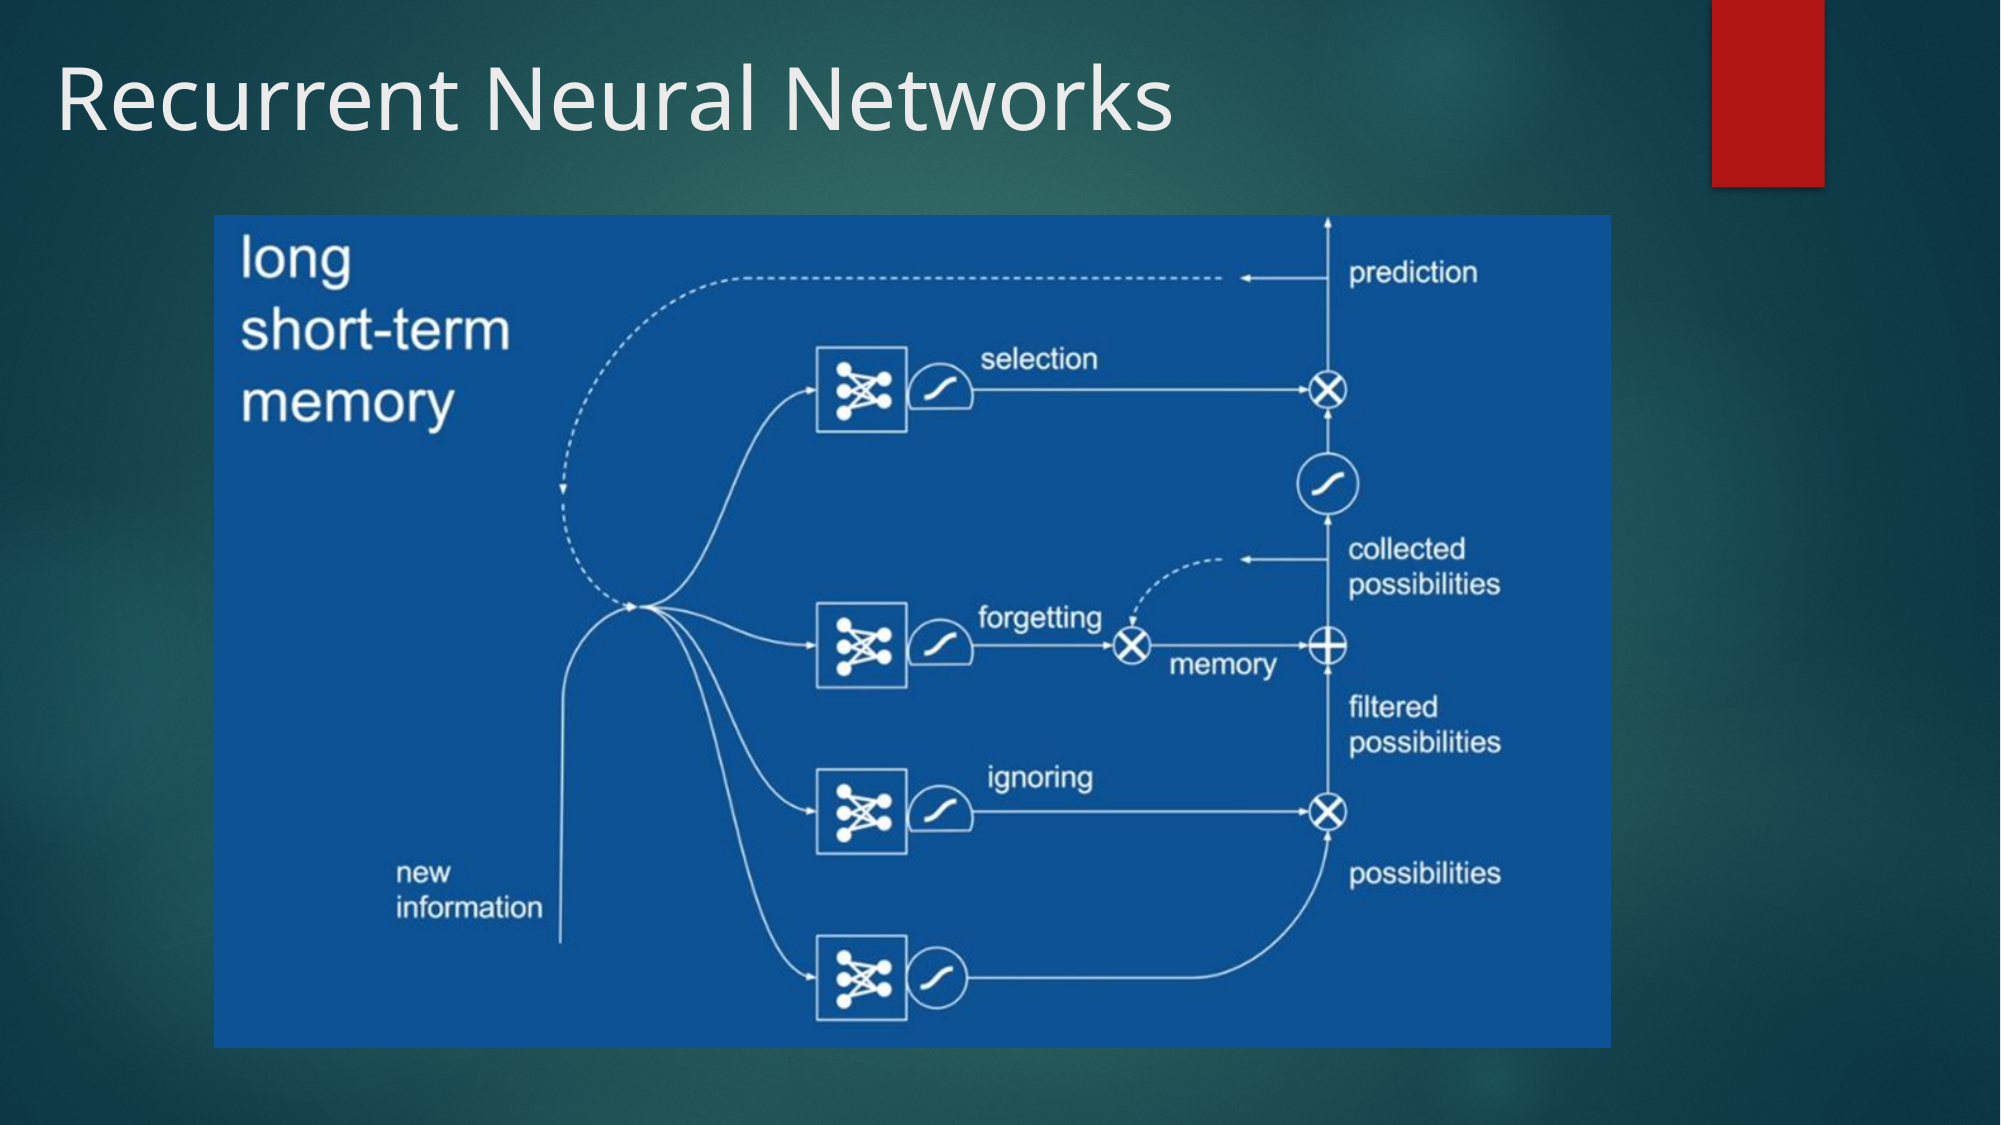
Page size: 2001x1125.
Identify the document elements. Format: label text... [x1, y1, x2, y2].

picture [0, 0, 2001, 1125]
title Recurrent Neural Networks [40, 27, 1583, 159]
